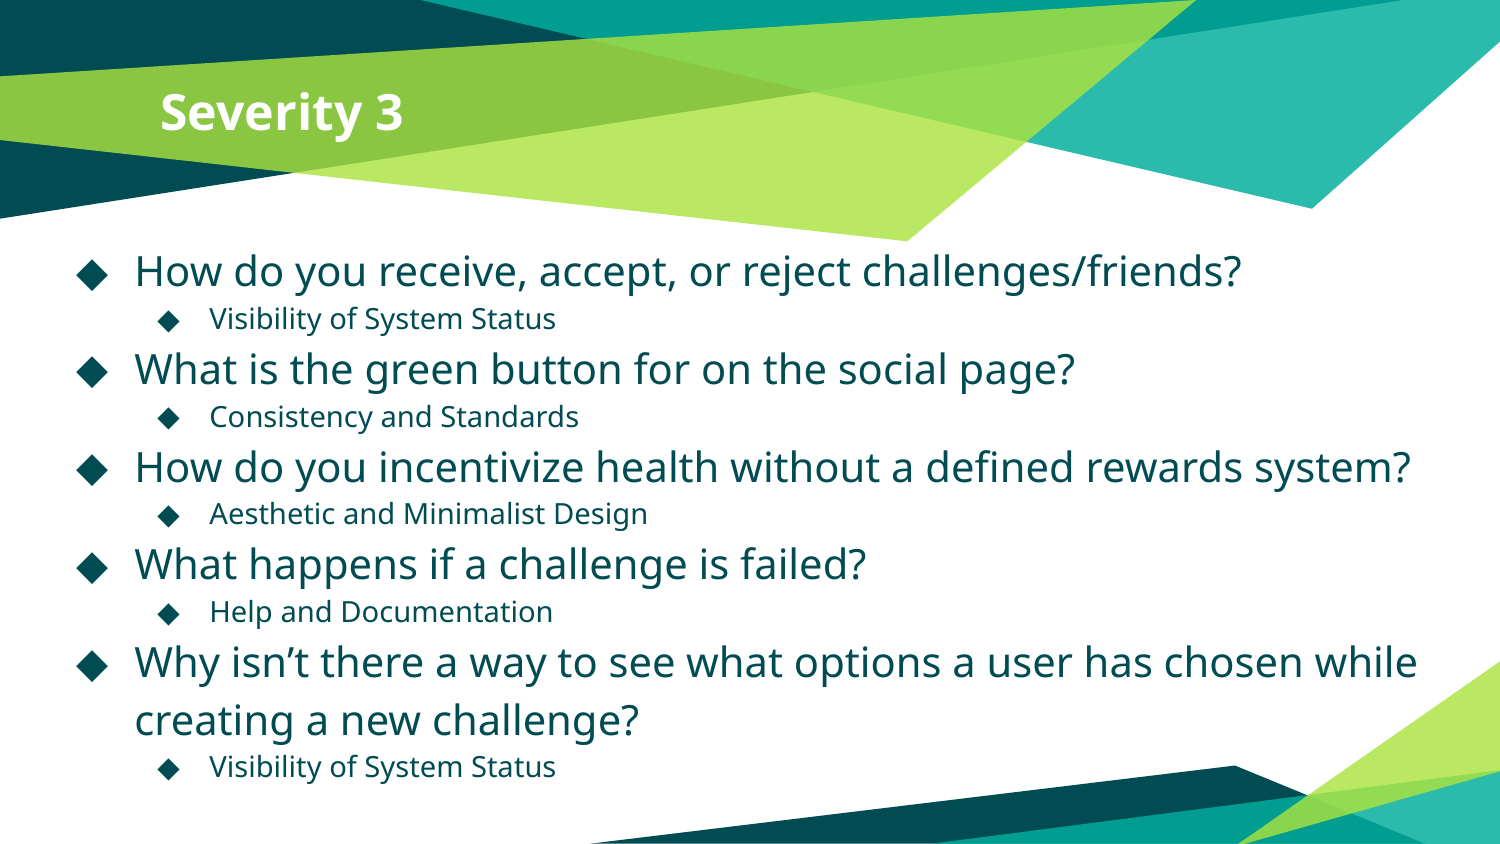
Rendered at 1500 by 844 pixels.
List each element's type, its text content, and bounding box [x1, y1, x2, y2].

list How do you receive, accept, or reject challenges/friends? Visibility of System Status What is the green button for on the social page? Consistency and Standards How do you incentivize health without a defined rewards system? Aesthetic and Minimalist Design What happens if a challenge is failed? Help and Documentation Why isn’t there a way to see what options a user has chosen while creating a new challenge? Visibility of System Status [44, 222, 1456, 731]
title Severity 3 [145, 65, 1355, 206]
